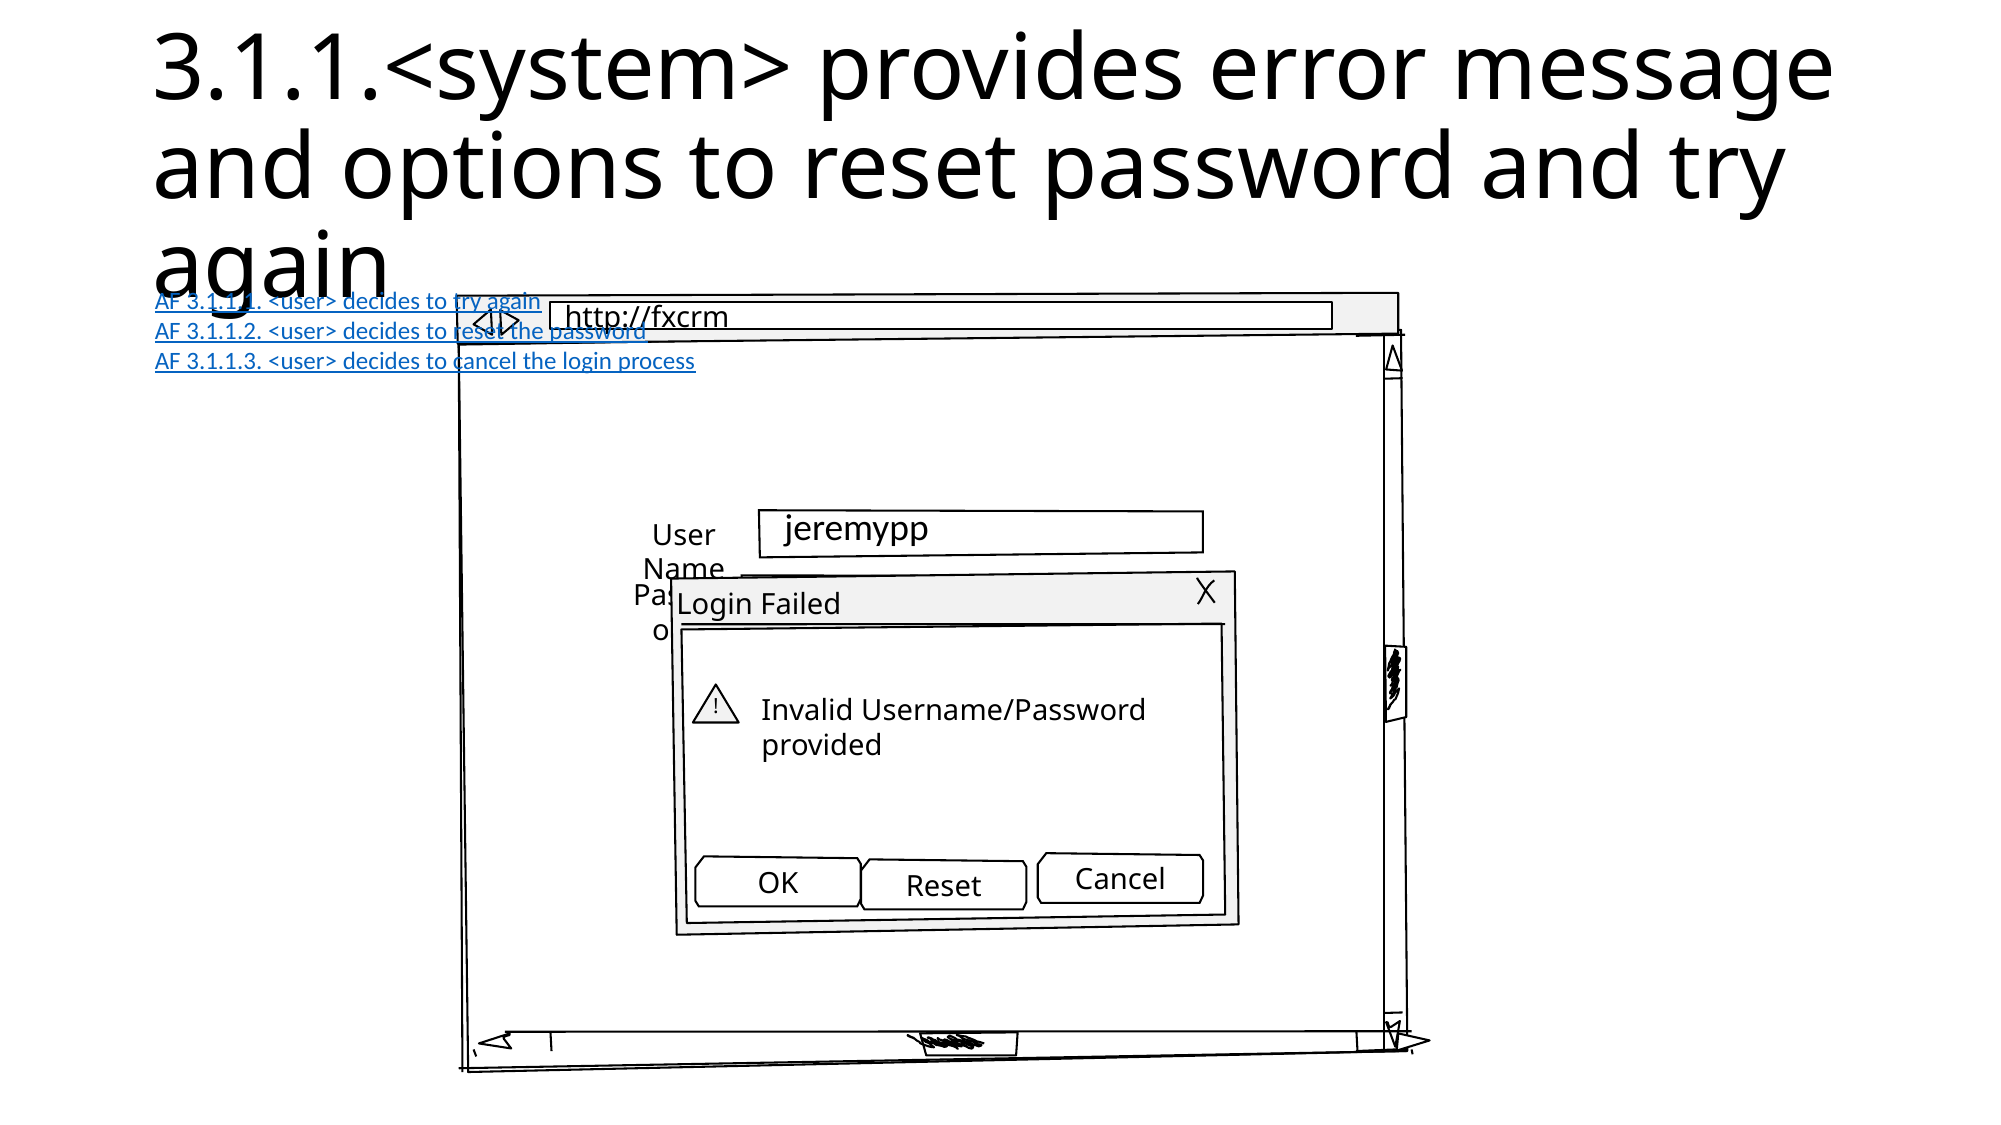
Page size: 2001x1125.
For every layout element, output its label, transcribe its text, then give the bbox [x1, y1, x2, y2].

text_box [642, 571, 1239, 935]
text_box AF 3.1.1.1. <user> decides to try again AF 3.1.1.2. <user> decides to reset the password AF 3.1.1.3. <user> decides to cancel the login process [140, 277, 712, 382]
text_box jeremypp [769, 495, 945, 556]
title 3.1.1.<system> provides error message and options to reset password and try again [137, 59, 1863, 278]
